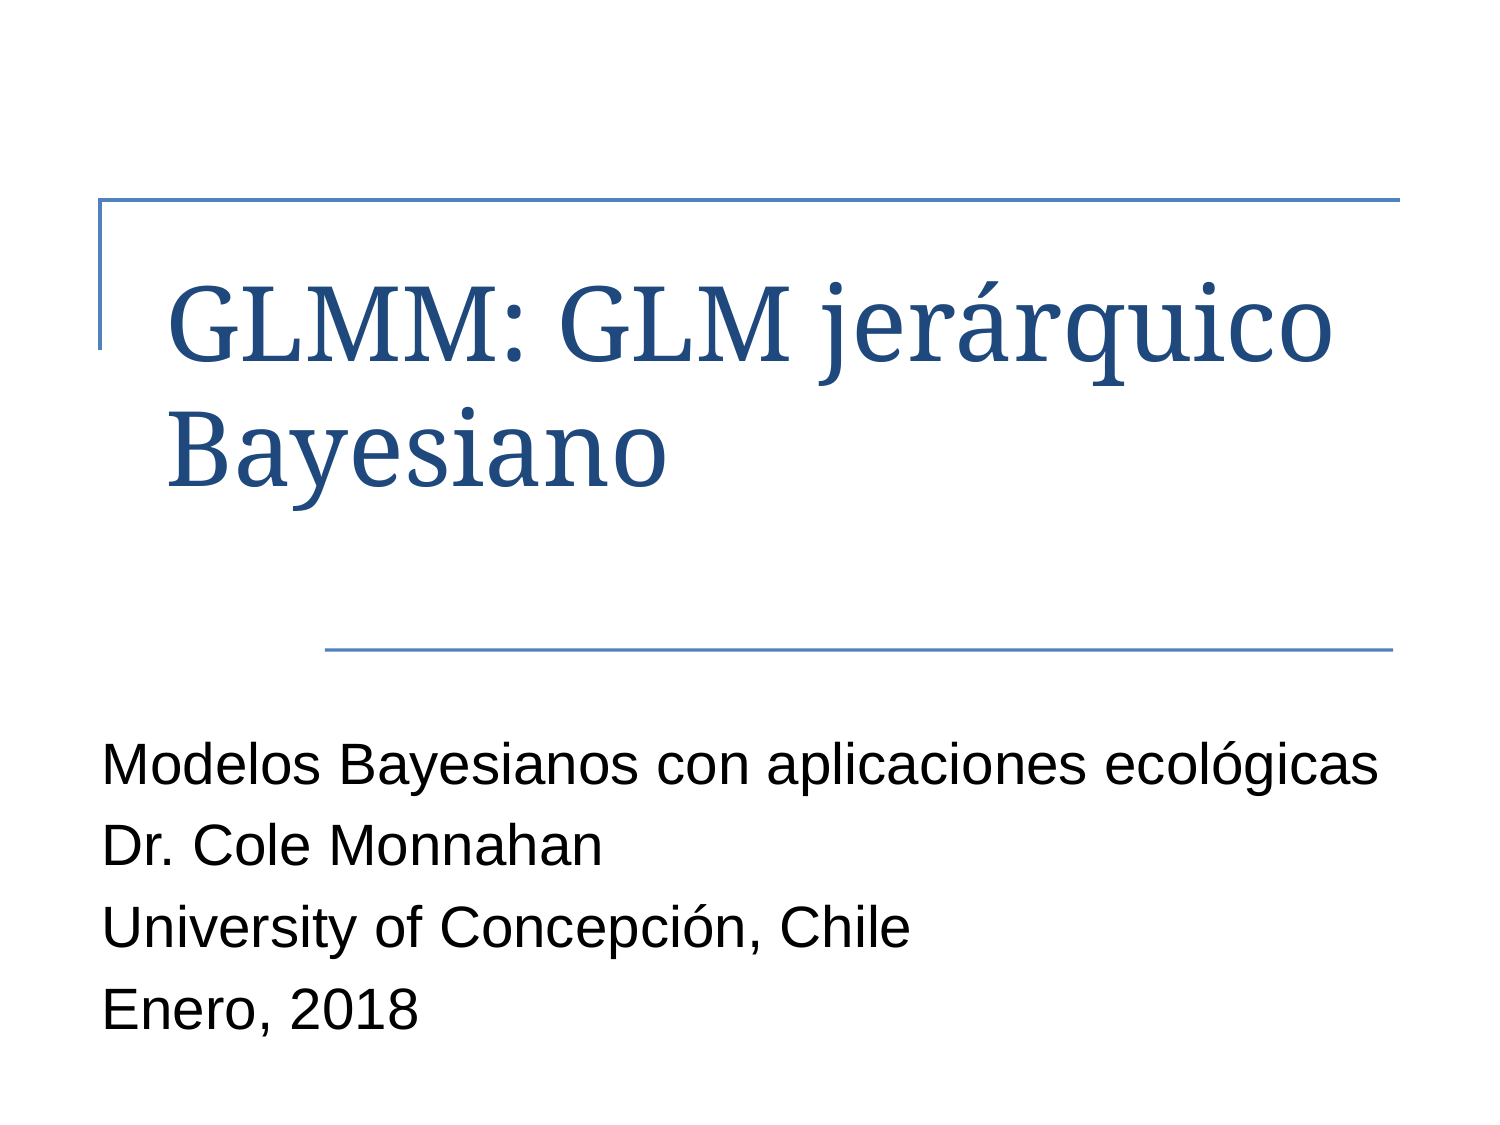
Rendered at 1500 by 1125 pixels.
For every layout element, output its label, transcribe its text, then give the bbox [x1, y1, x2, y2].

title GLMM: GLM jerárquico Bayesiano [150, 249, 1401, 538]
text_box Modelos Bayesianos con aplicaciones ecológicas Dr. Cole Monnahan University of Concepción, Chile Enero, 2018 [86, 718, 1401, 1006]
